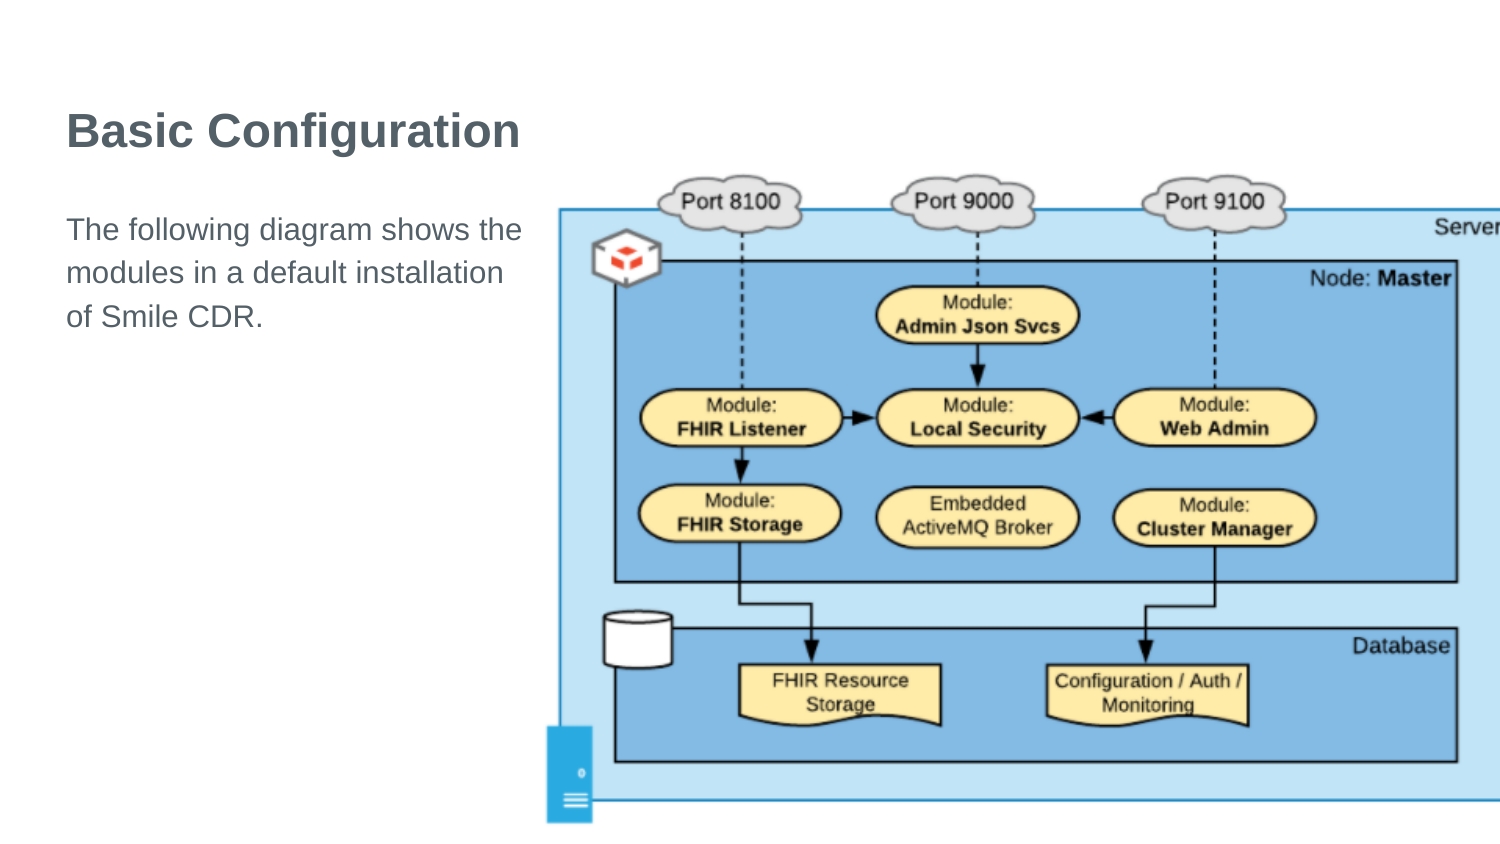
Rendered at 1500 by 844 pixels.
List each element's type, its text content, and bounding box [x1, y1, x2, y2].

list The following diagram shows the modules in a default installation of Smile CDR. [51, 189, 519, 750]
title Basic Configuration [51, 72, 1449, 167]
picture [524, 166, 1500, 841]
